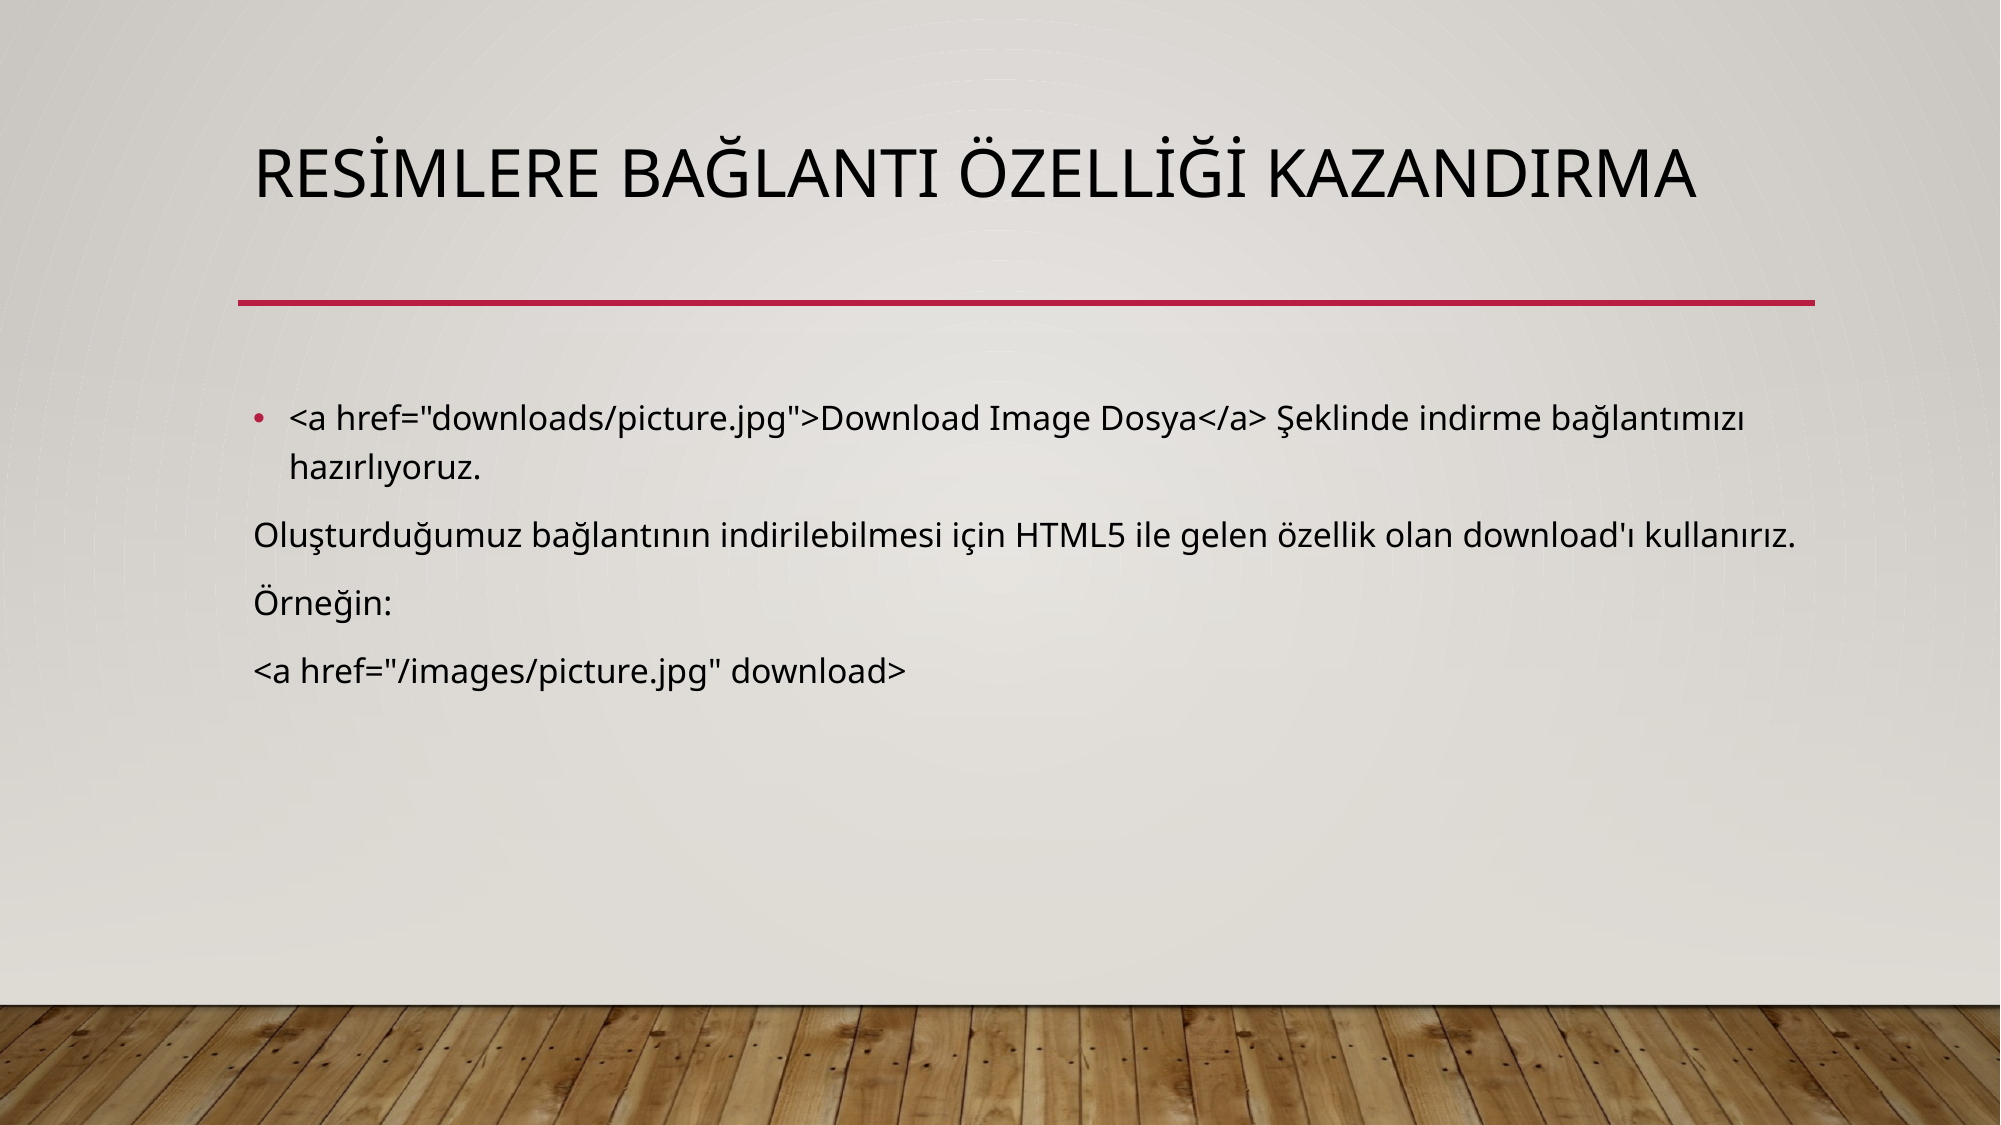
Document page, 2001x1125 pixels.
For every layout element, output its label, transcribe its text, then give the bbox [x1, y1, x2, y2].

title Resimlere bağlantı özelliği kazandırma [238, 131, 1814, 305]
picture [0, 1005, 2000, 1125]
list <a href="downloads/picture.jpg">Download Image Dosya</a> Şeklinde indirme bağlantımızı hazırlıyoruz. Oluşturduğumuz bağlantının indirilebilmesi için HTML5 ile gelen özellik olan download'ı kullanırız. Örneğin: <a href="/images/picture.jpg" download> [238, 381, 1814, 983]
